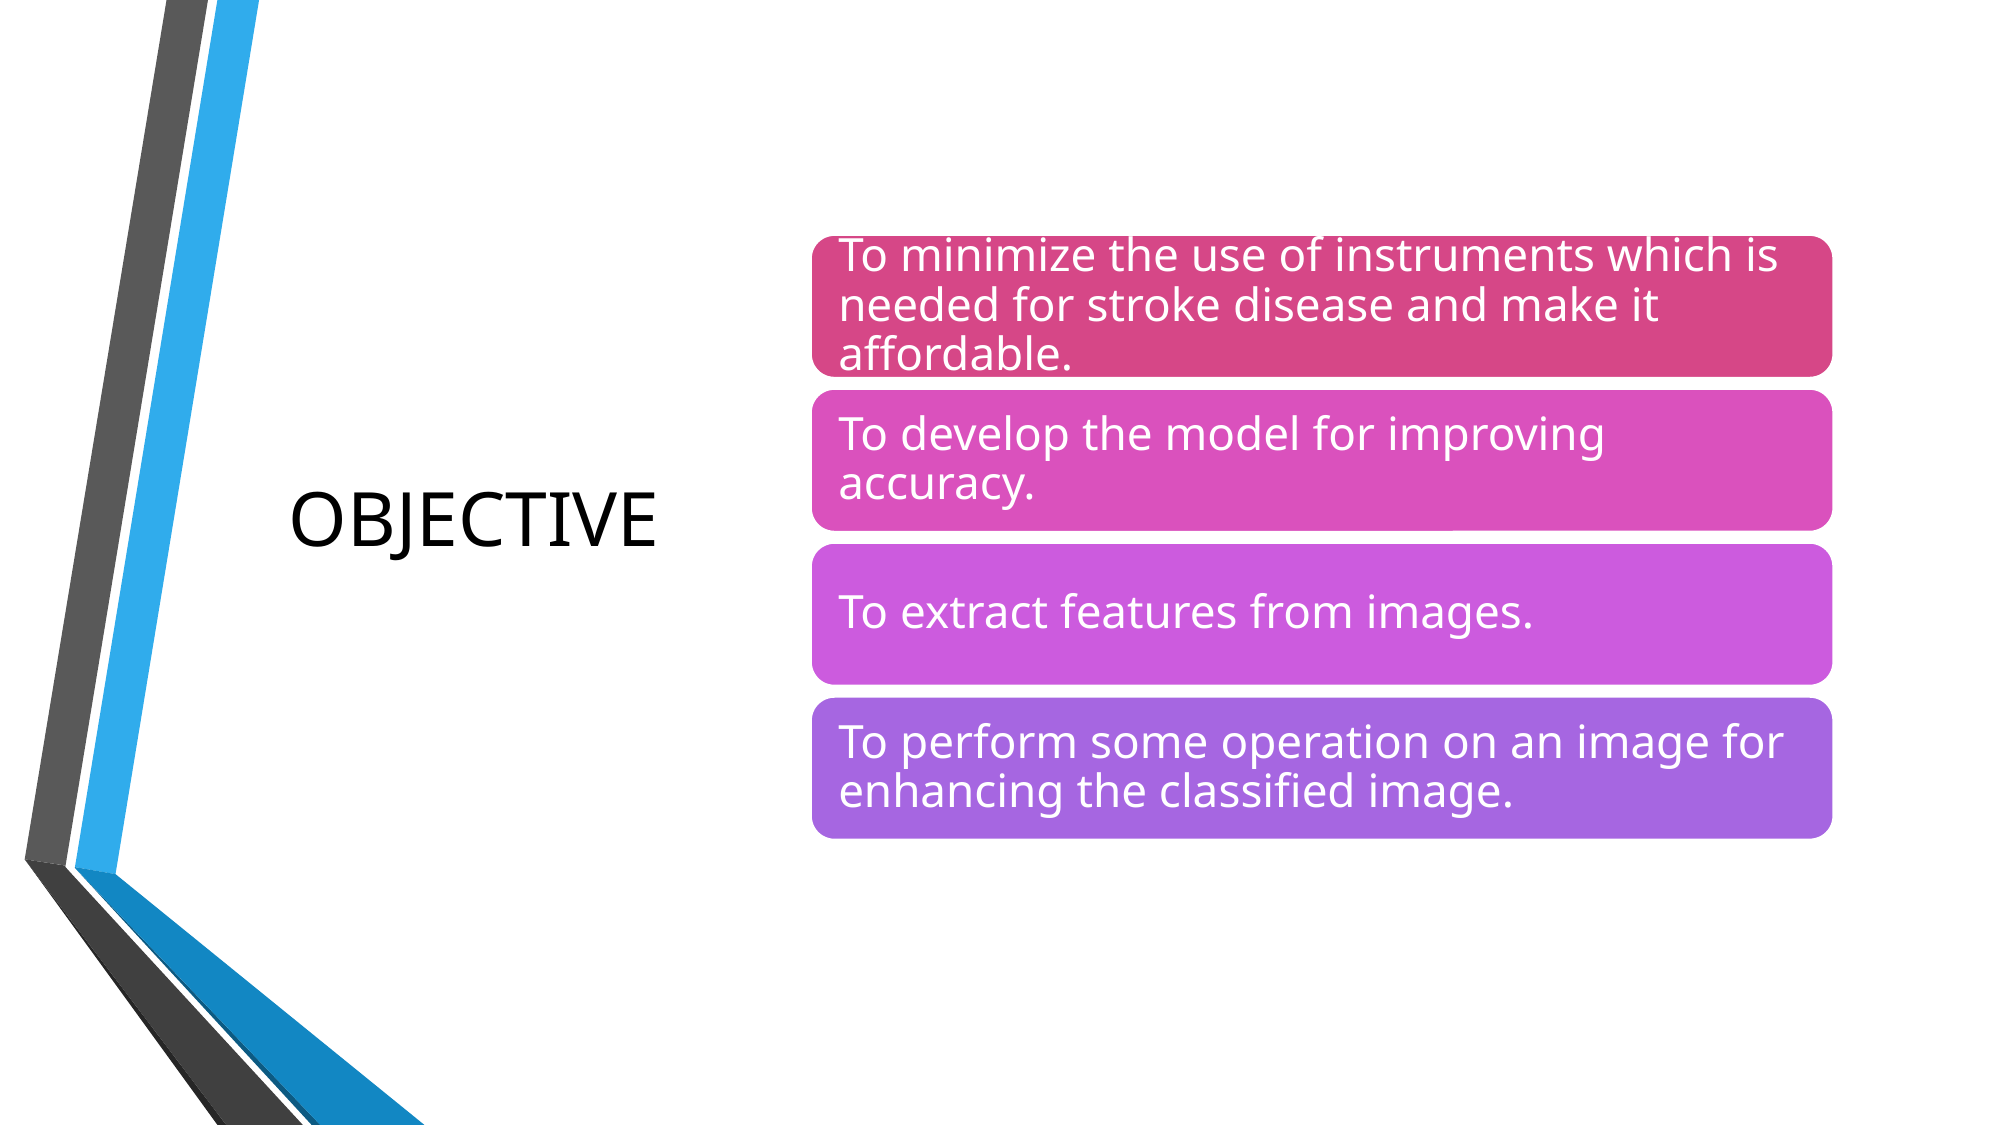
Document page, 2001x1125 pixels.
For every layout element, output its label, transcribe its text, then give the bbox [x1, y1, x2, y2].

title OBJECTIVE [243, 210, 705, 822]
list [810, 162, 1834, 912]
